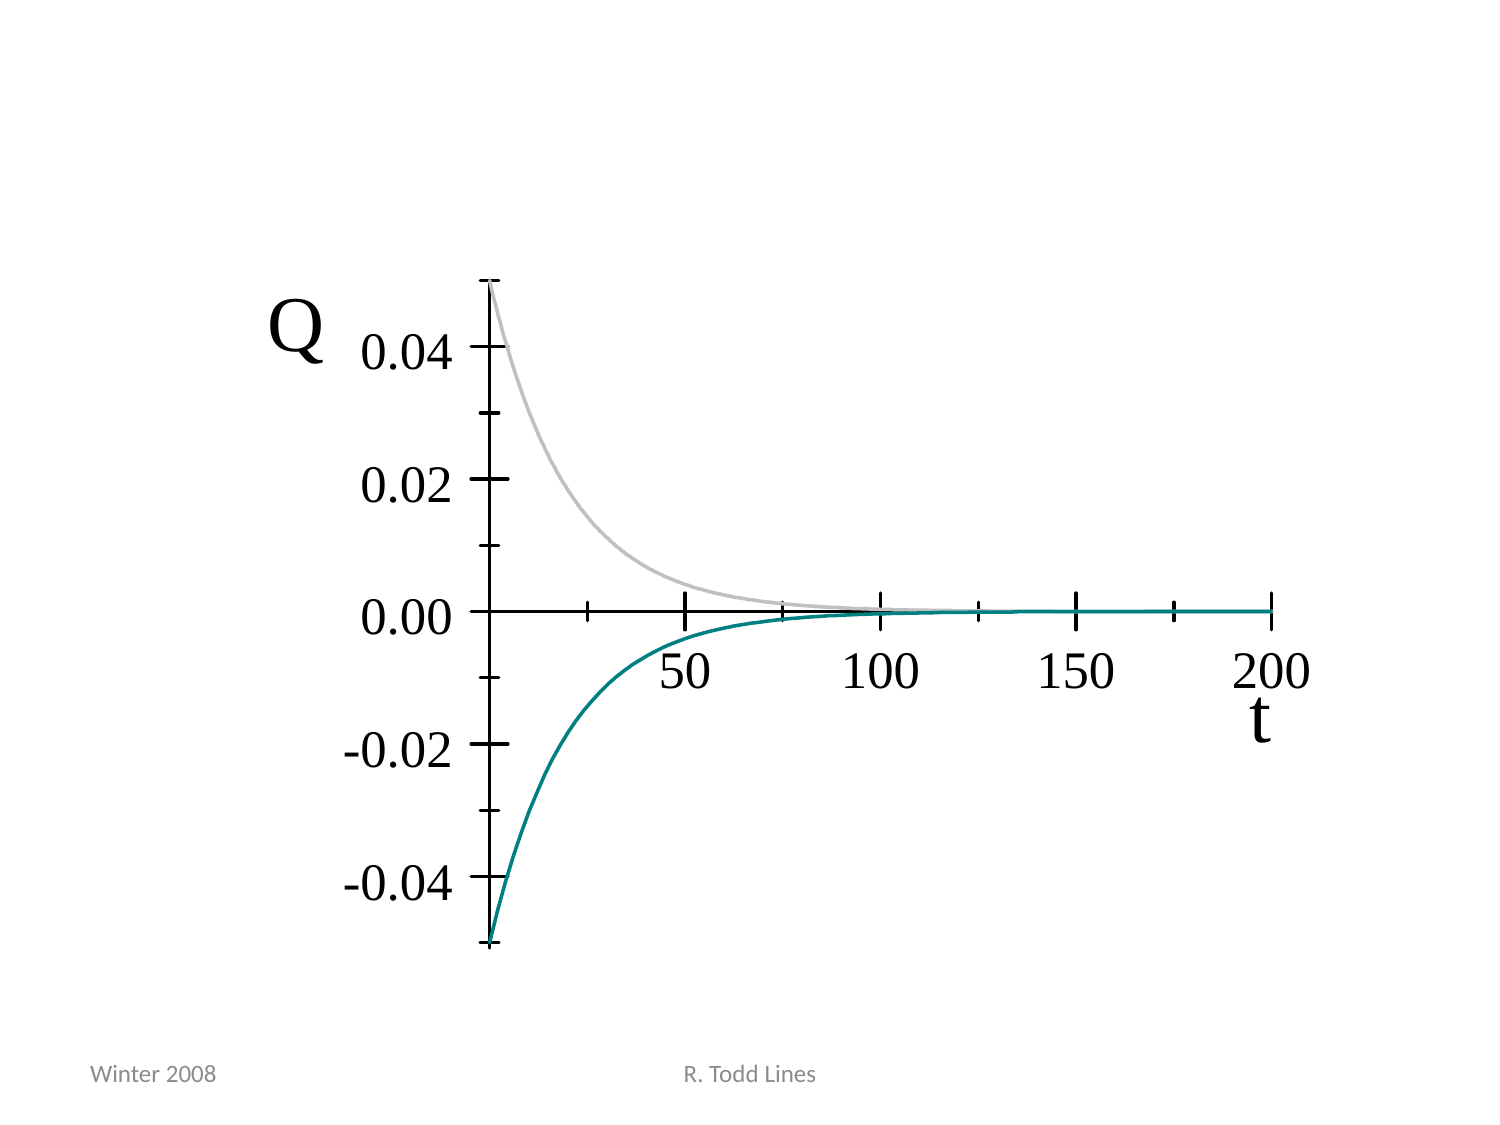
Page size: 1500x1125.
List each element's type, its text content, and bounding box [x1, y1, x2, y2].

slide_number Winter 2008 [75, 1042, 425, 1103]
picture [230, 243, 1348, 986]
footer R. Todd Lines [512, 1042, 988, 1103]
